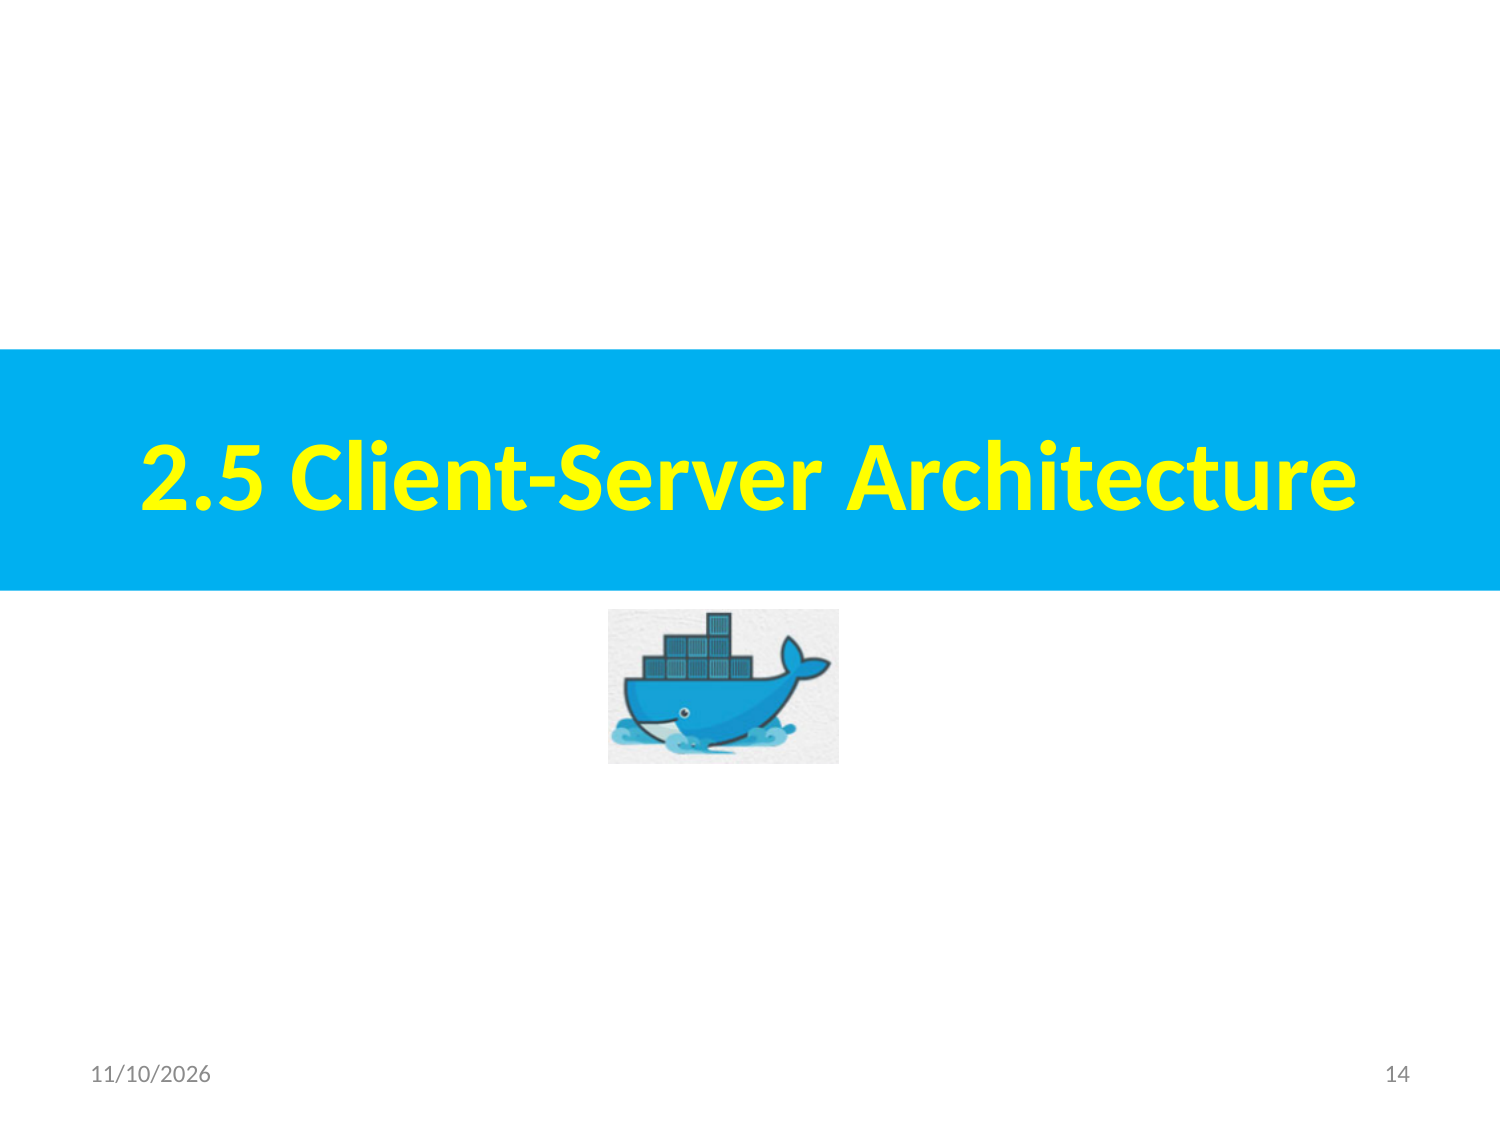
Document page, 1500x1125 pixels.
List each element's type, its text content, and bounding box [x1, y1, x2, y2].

slide_number 14 [1074, 1042, 1425, 1103]
title 2.5 Client-Server Architecture [0, 349, 1500, 591]
picture [607, 609, 839, 764]
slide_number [75, 1042, 425, 1103]
